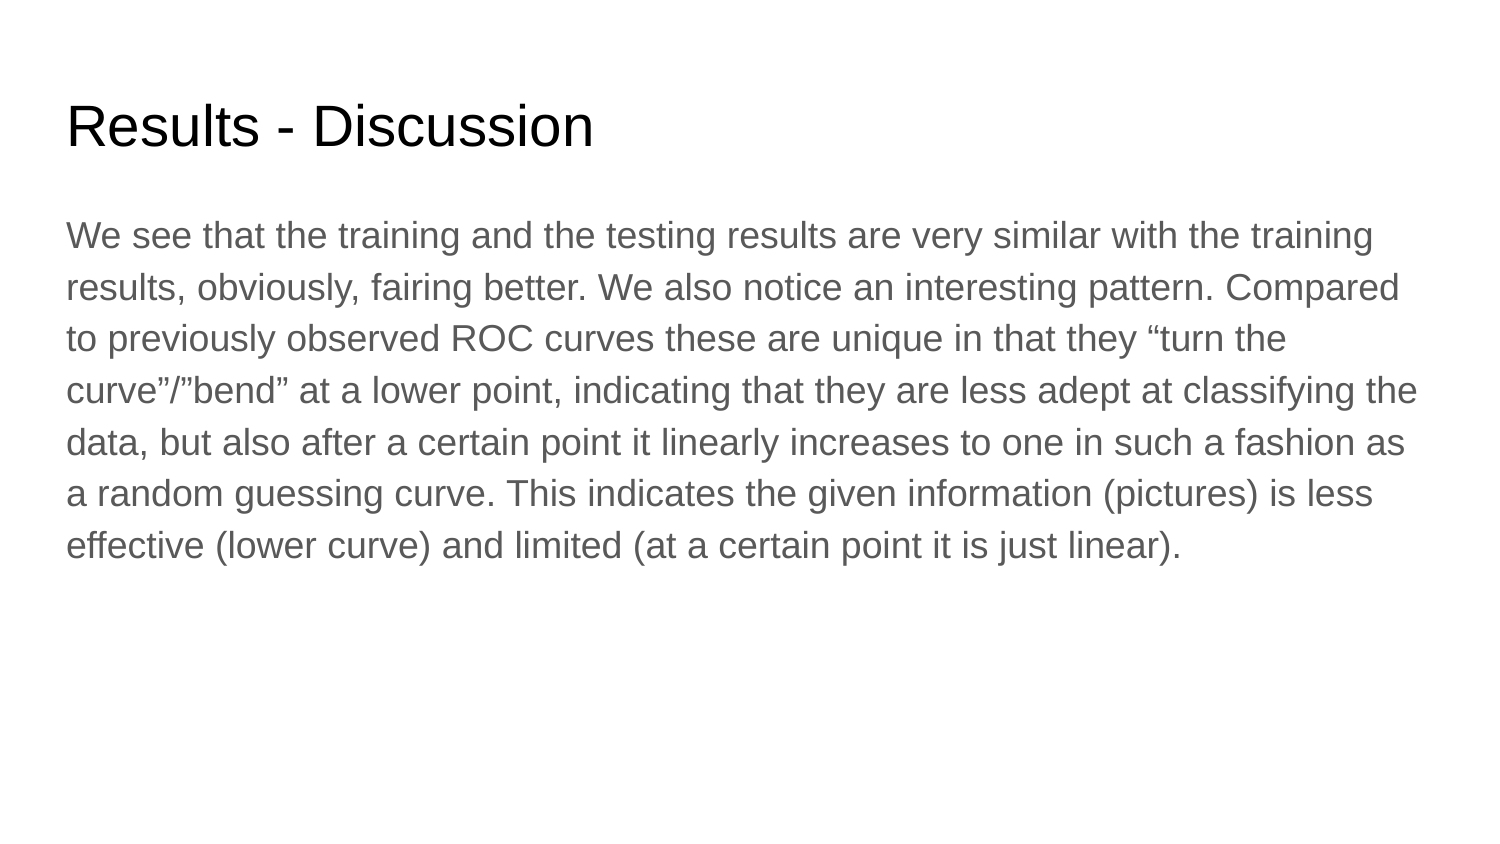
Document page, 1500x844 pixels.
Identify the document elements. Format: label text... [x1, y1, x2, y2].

title Results - Discussion [51, 72, 1449, 167]
list We see that the training and the testing results are very similar with the training results, obviously, fairing better. We also notice an interesting pattern. Compared to previously observed ROC curves these are unique in that they “turn the curve”/”bend” at a lower point, indicating that they are less adept at classifying the data, but also after a certain point it linearly increases to one in such a fashion as a random guessing curve. This indicates the given information (pictures) is less effective (lower curve) and limited (at a certain point it is just linear). [51, 189, 1449, 750]
